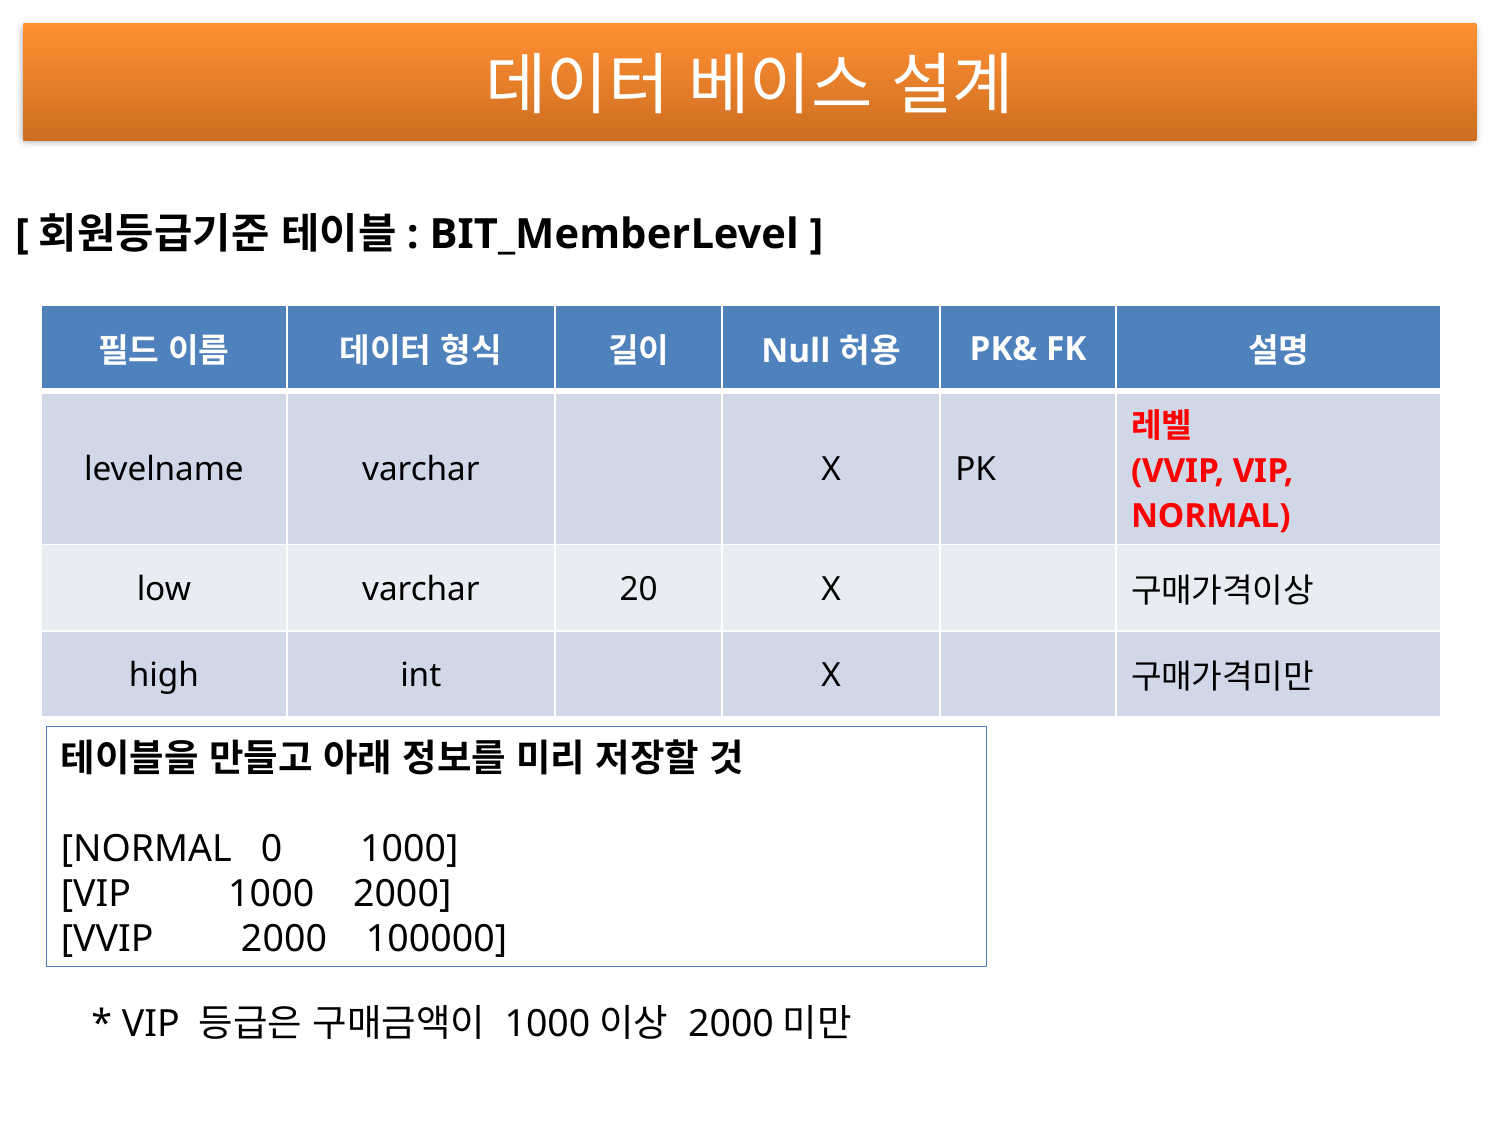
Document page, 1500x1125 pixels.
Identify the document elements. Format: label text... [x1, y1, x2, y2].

table_cell X [723, 545, 939, 630]
table_cell [556, 632, 721, 716]
table_cell X [723, 394, 939, 544]
table_header 데이터 형식 [288, 306, 554, 388]
table_header PK& FK [941, 306, 1115, 388]
list [회원등급기준 테이블: BIT_MemberLevel ] [0, 199, 1500, 1125]
table_cell [556, 394, 721, 544]
table_header 설명 [1117, 306, 1440, 388]
table_header Null허용 [723, 306, 939, 388]
table_cell 구매가격미만 [1117, 632, 1440, 716]
table_cell [941, 632, 1115, 716]
table_cell [941, 545, 1115, 630]
table_cell 구매가격이상 [1117, 545, 1440, 630]
table_cell varchar [288, 394, 554, 544]
table_cell PK [941, 394, 1115, 544]
text_box 테이블을 만들고 아래 정보를 미리 저장할 것 [NORMAL 0 1000] [VIP 1000 2000] [VVIP 2000 100000] [46, 726, 987, 967]
table_cell 20 [556, 545, 721, 630]
table_cell levelname [42, 394, 286, 544]
table_cell 레벨 (VVIP, VIP, NORMAL) [1117, 394, 1440, 544]
table_cell int [288, 632, 554, 716]
table_cell low [42, 545, 286, 630]
table_header 길이 [556, 306, 721, 388]
table_cell varchar [288, 545, 554, 630]
table_cell high [42, 632, 286, 716]
table_cell X [723, 632, 939, 716]
title 데이터 베이스 설계 [23, 23, 1477, 141]
text_box * VIP 등급은 구매금액이 1000이상 2000미만 [76, 991, 1017, 1052]
table_header 필드 이름 [42, 306, 286, 388]
